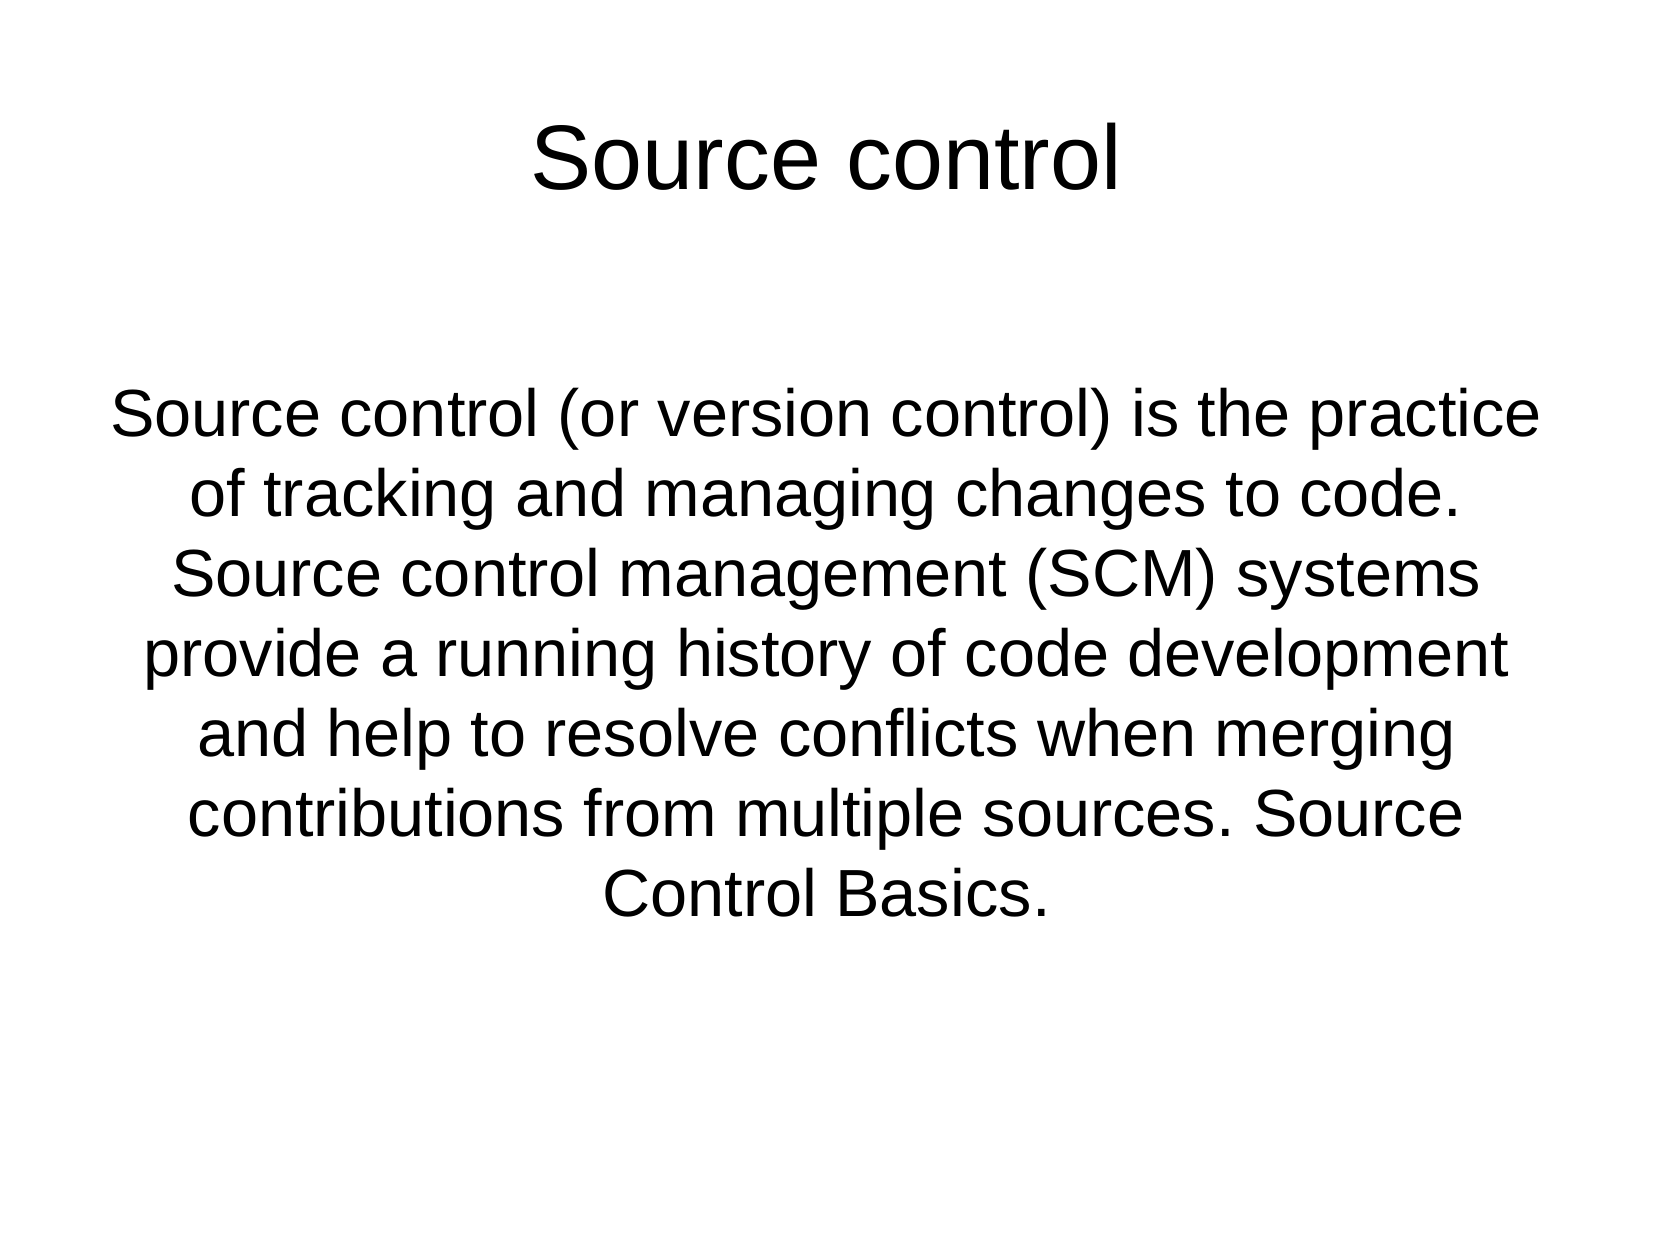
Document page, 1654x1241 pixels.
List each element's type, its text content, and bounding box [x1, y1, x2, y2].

text_box Source control [82, 49, 1571, 257]
text_box Source control (or version control) is the practice of tracking and managing changes to code. Source control management (SCM) systems provide a running history of code development and help to resolve conflicts when merging contributions from multiple sources. Source Control Basics. [82, 290, 1571, 1010]
